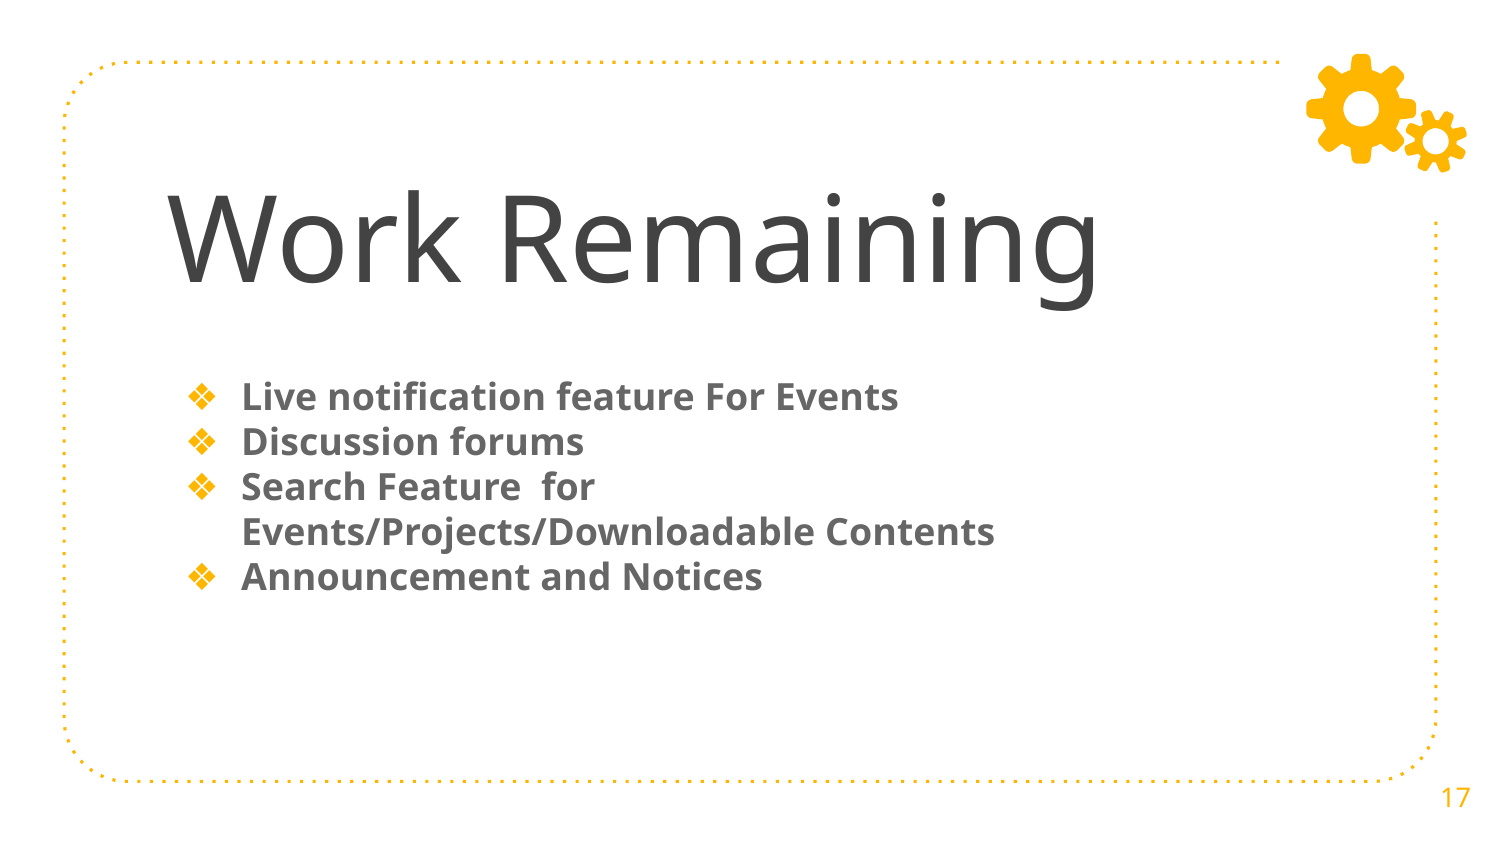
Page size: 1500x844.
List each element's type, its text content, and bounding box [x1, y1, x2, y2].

list Live notification feature For Events Discussion forums Search Feature for Events/Projects/Downloadable Contents Announcement and Notices [151, 358, 1187, 796]
slide_number 17 [1411, 753, 1500, 844]
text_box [1306, 53, 1467, 173]
title Work Remaining [151, 146, 1278, 287]
